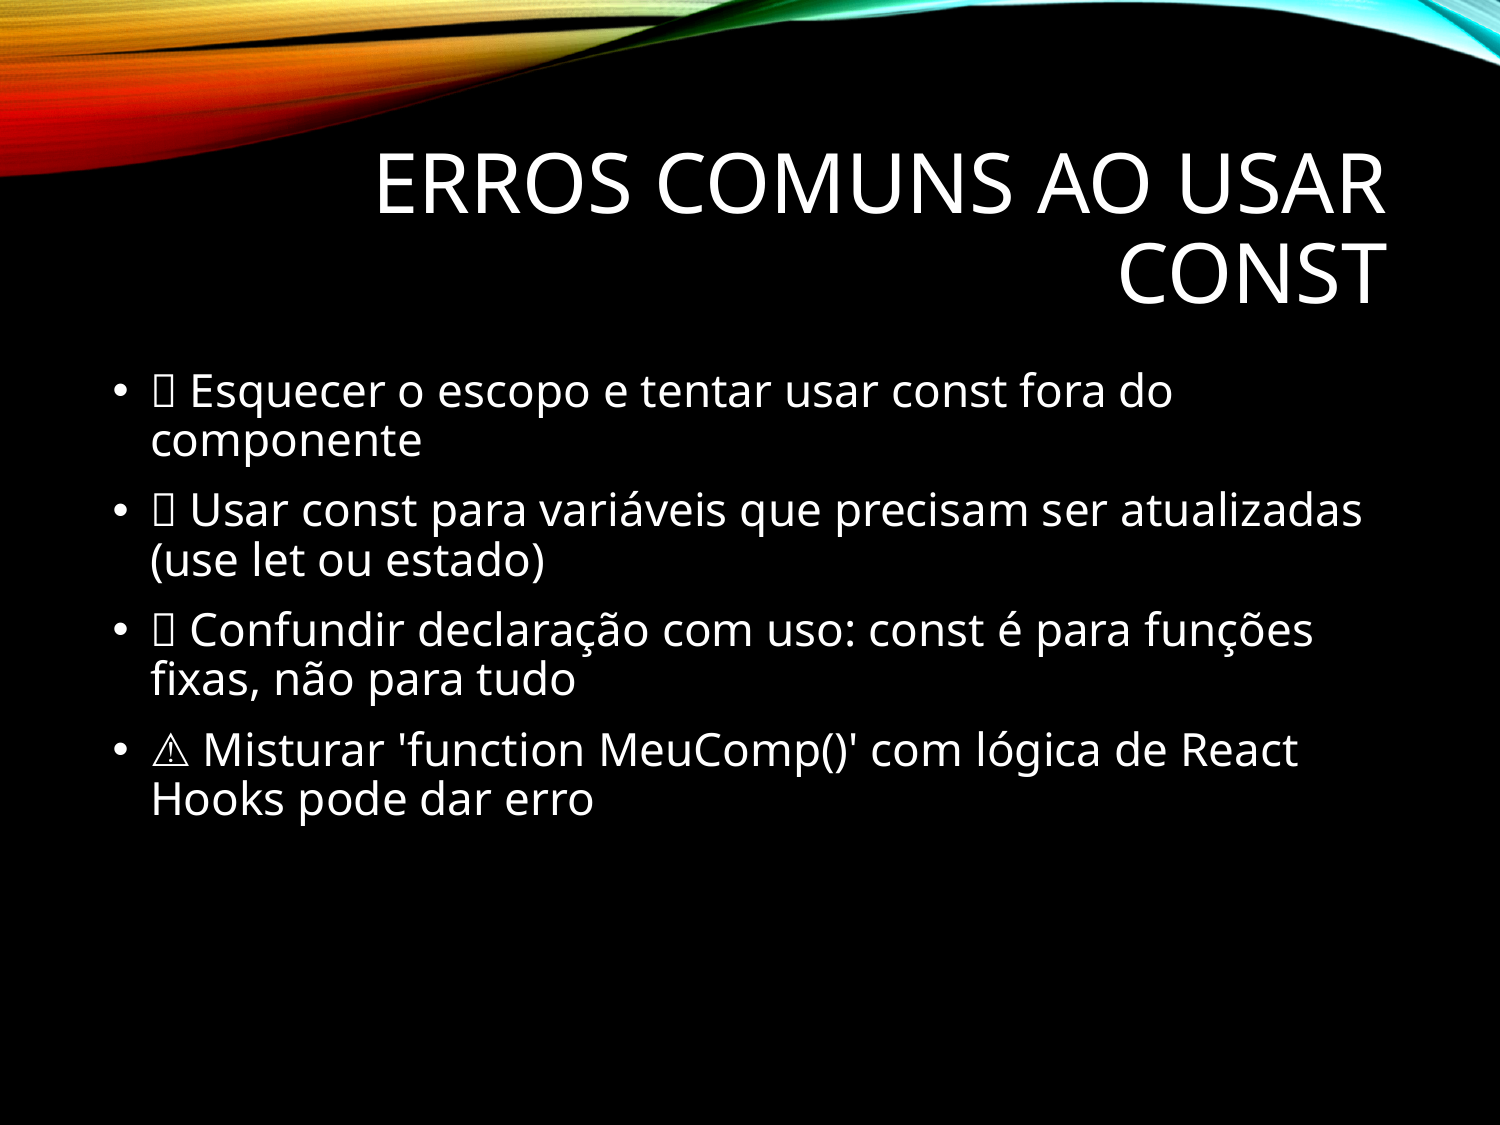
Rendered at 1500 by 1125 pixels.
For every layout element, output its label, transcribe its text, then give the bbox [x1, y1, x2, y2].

picture [0, 0, 1500, 178]
list ❌ Esquecer o escopo e tentar usar const fora do componente ❌ Usar const para variáveis que precisam ser atualizadas (use let ou estado) ❌ Confundir declaração com uso: const é para funções fixas, não para tudo ⚠️ Misturar 'function MeuComp()' com lógica de React Hooks pode dar erro [97, 360, 1403, 1028]
title Erros comuns ao usar const [97, 125, 1403, 338]
